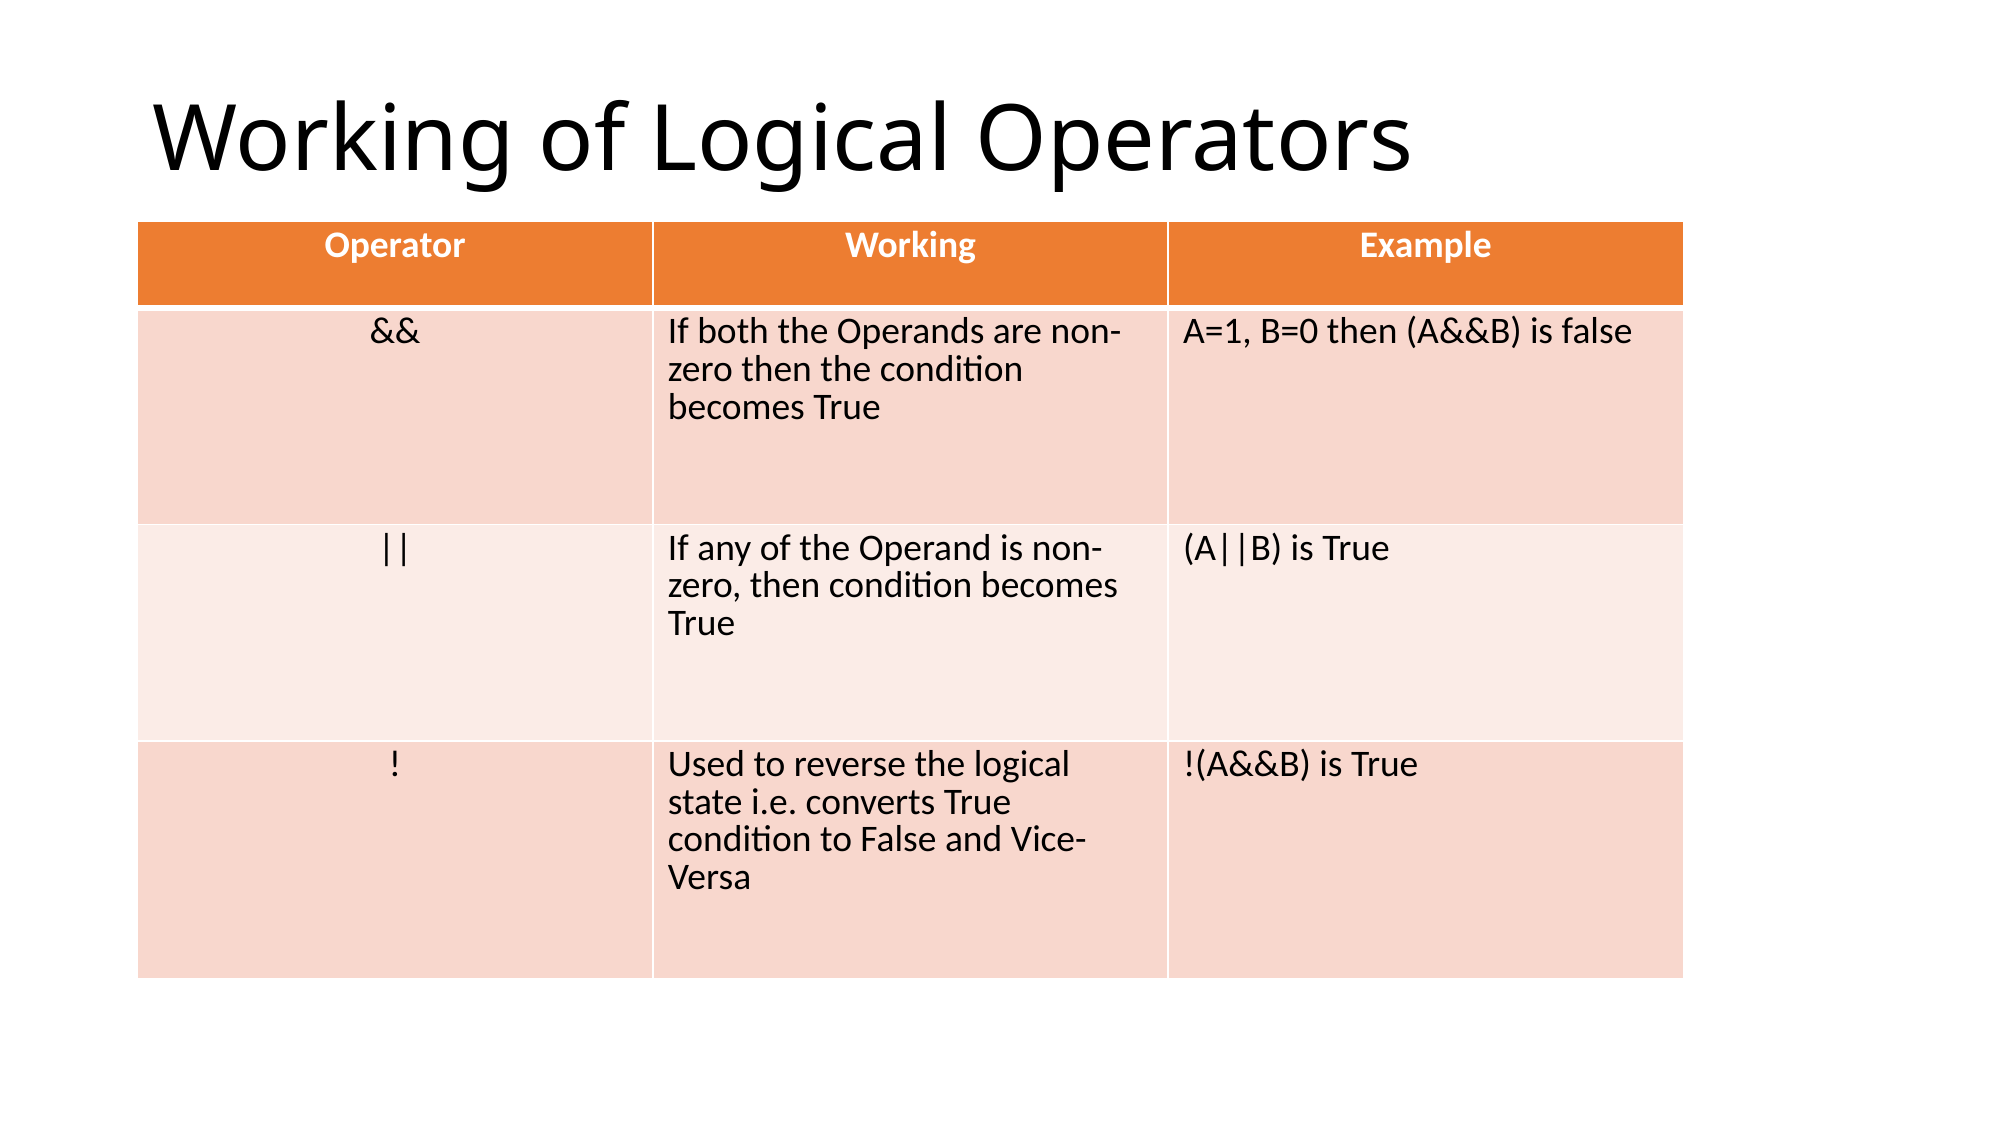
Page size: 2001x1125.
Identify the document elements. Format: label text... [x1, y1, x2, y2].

table_cell A=1, B=0 then (A&&B) is false [1169, 311, 1683, 524]
table_cell ! [138, 742, 652, 978]
table_header Example [1169, 222, 1683, 305]
table_cell && [138, 311, 652, 524]
table_header Working [654, 222, 1167, 305]
table_cell !(A&&B) is True [1169, 742, 1683, 978]
table_cell (A||B) is True [1169, 525, 1683, 740]
table_cell Used to reverse the logical state i.e. converts True condition to False and Vice-Versa [654, 742, 1167, 978]
table_cell || [138, 525, 652, 740]
title Working of Logical Operators [137, 59, 1684, 220]
table_cell If any of the Operand is non-zero, then condition becomes True [654, 525, 1167, 740]
table_header Operator [138, 222, 652, 305]
table_cell If both the Operands are non-zero then the condition becomes True [654, 311, 1167, 524]
